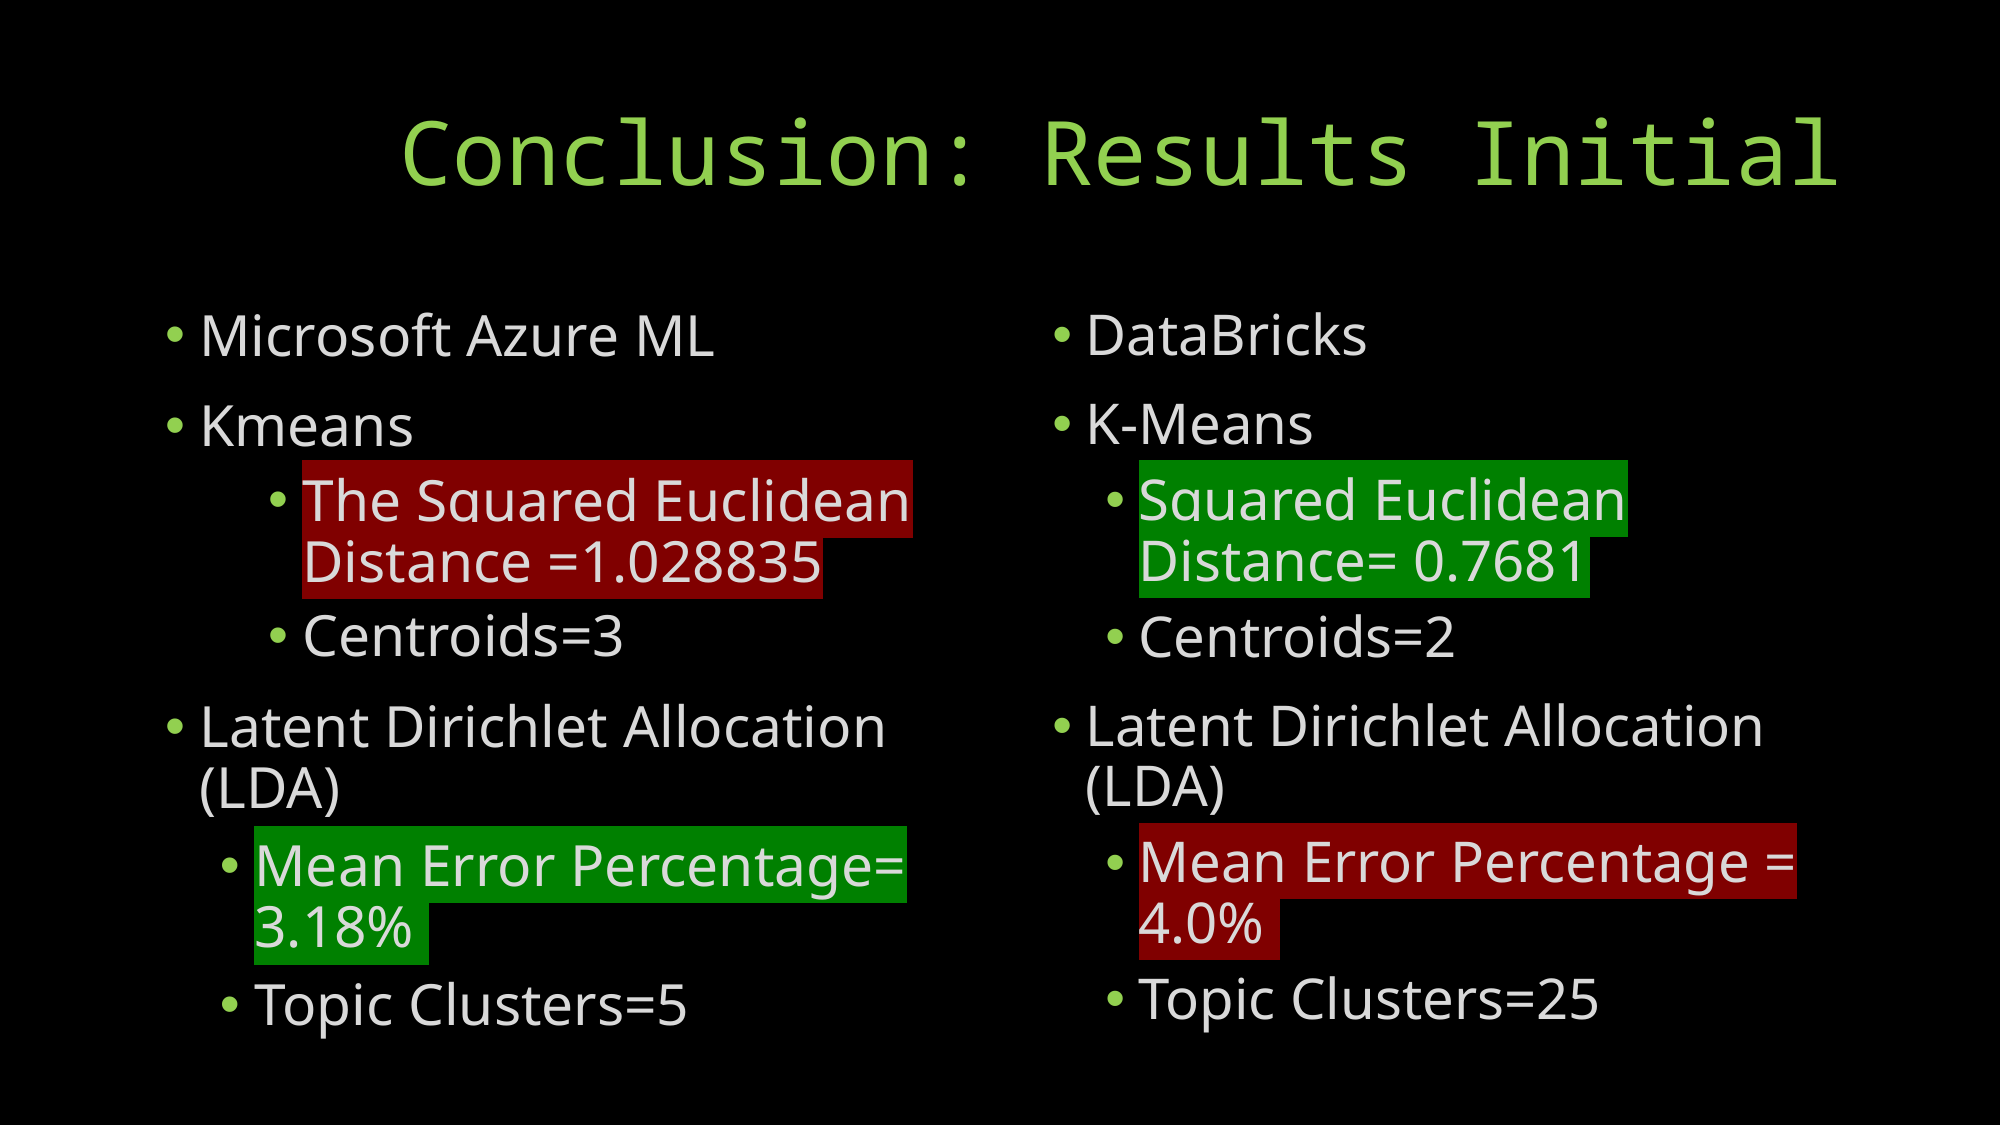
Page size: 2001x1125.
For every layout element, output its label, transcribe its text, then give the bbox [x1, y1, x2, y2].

list Microsoft Azure ML Kmeans The Squared Euclidean Distance =1.028835 Centroids=3 Latent Dirichlet Allocation (LDA) Mean Error Percentage= 3.18% Topic Clusters=5 [150, 299, 963, 1063]
title Conclusion: Results Initial [384, 24, 1885, 213]
list DataBricks K-Means Squared Euclidean Distance= 0.7681 Centroids=2 Latent Dirichlet Allocation (LDA) Mean Error Percentage = 4.0% Topic Clusters=25 [1037, 299, 1888, 1050]
